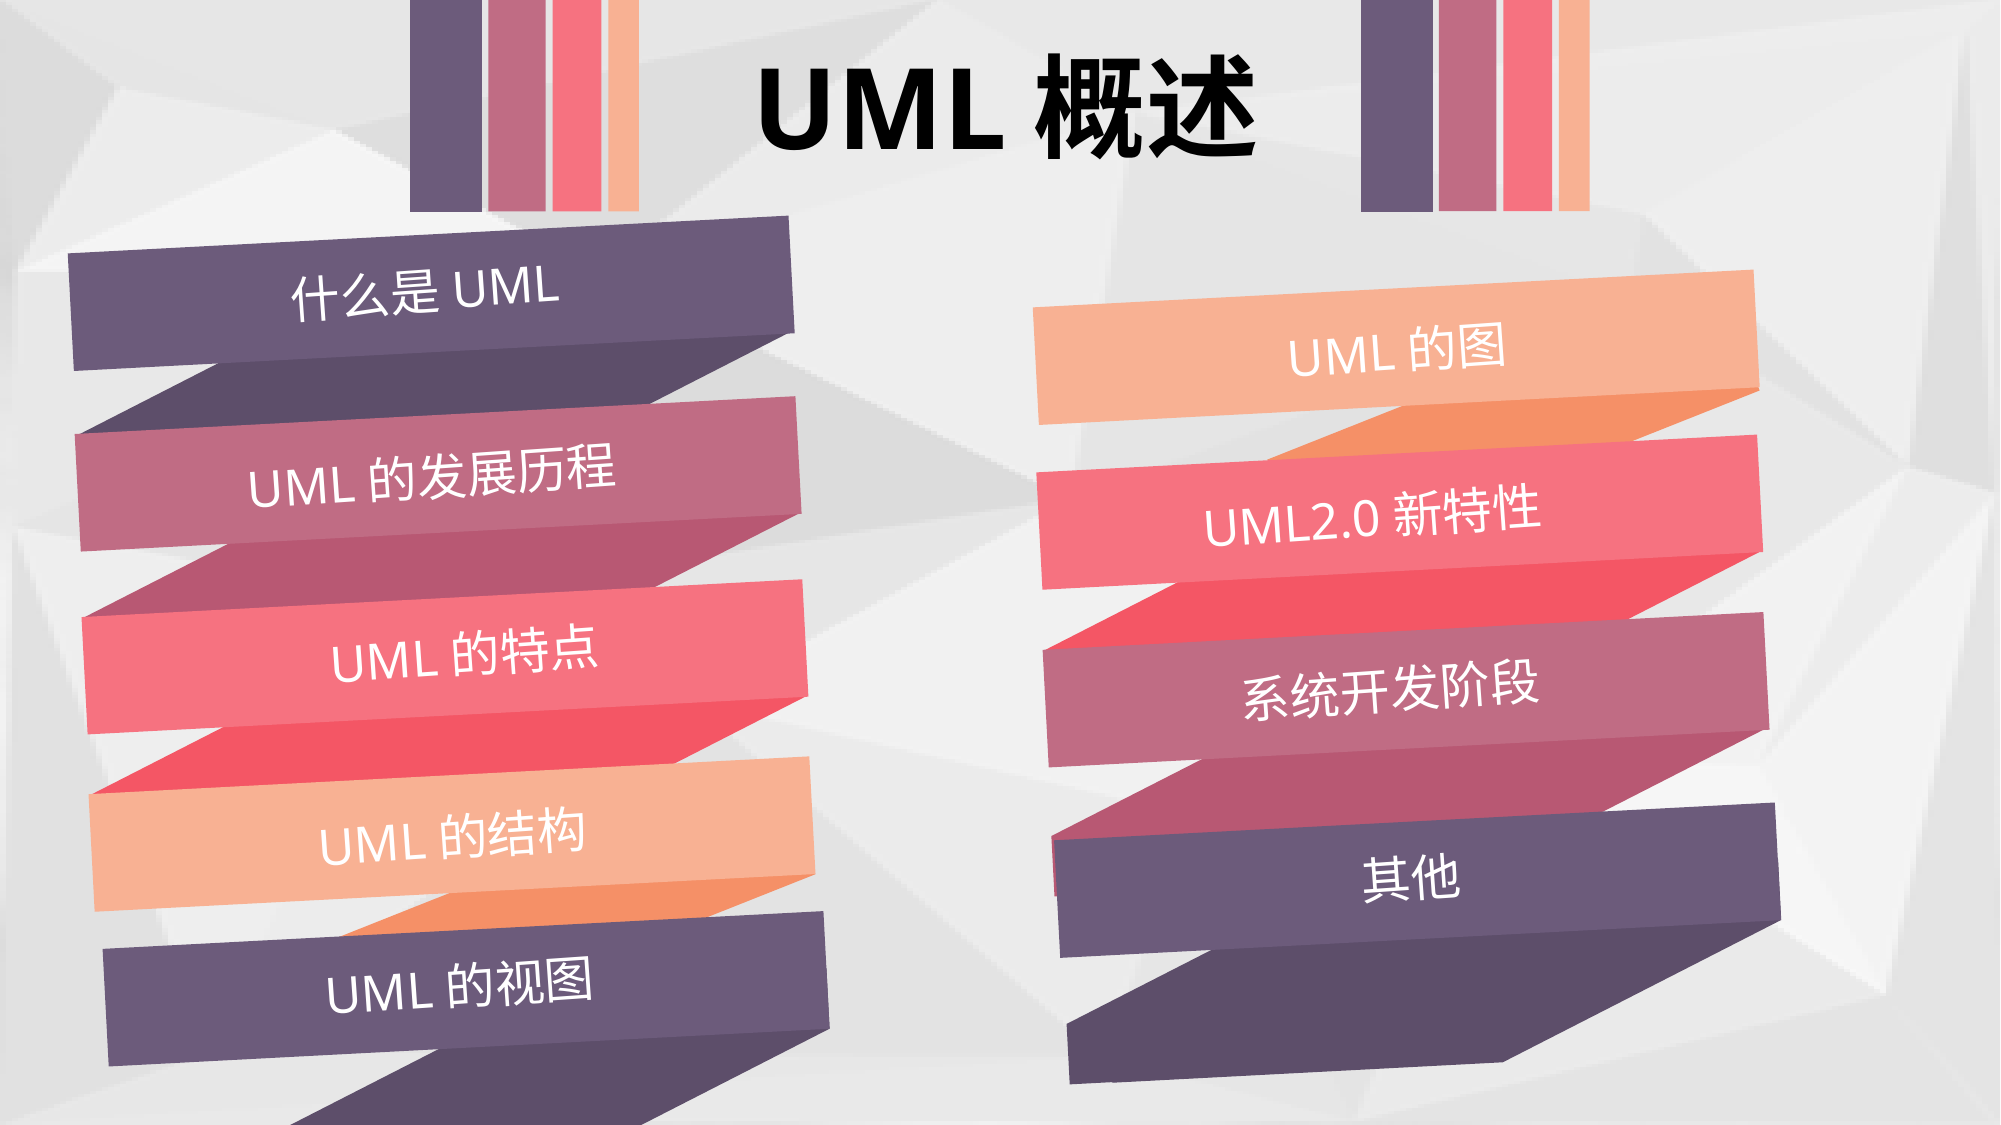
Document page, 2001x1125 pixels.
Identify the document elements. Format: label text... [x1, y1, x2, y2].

text_box UML概述 [662, 29, 1349, 180]
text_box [1361, 0, 1590, 212]
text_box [411, 0, 640, 212]
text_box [70, 234, 832, 1125]
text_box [1035, 288, 1784, 1067]
picture [0, 0, 2001, 1125]
